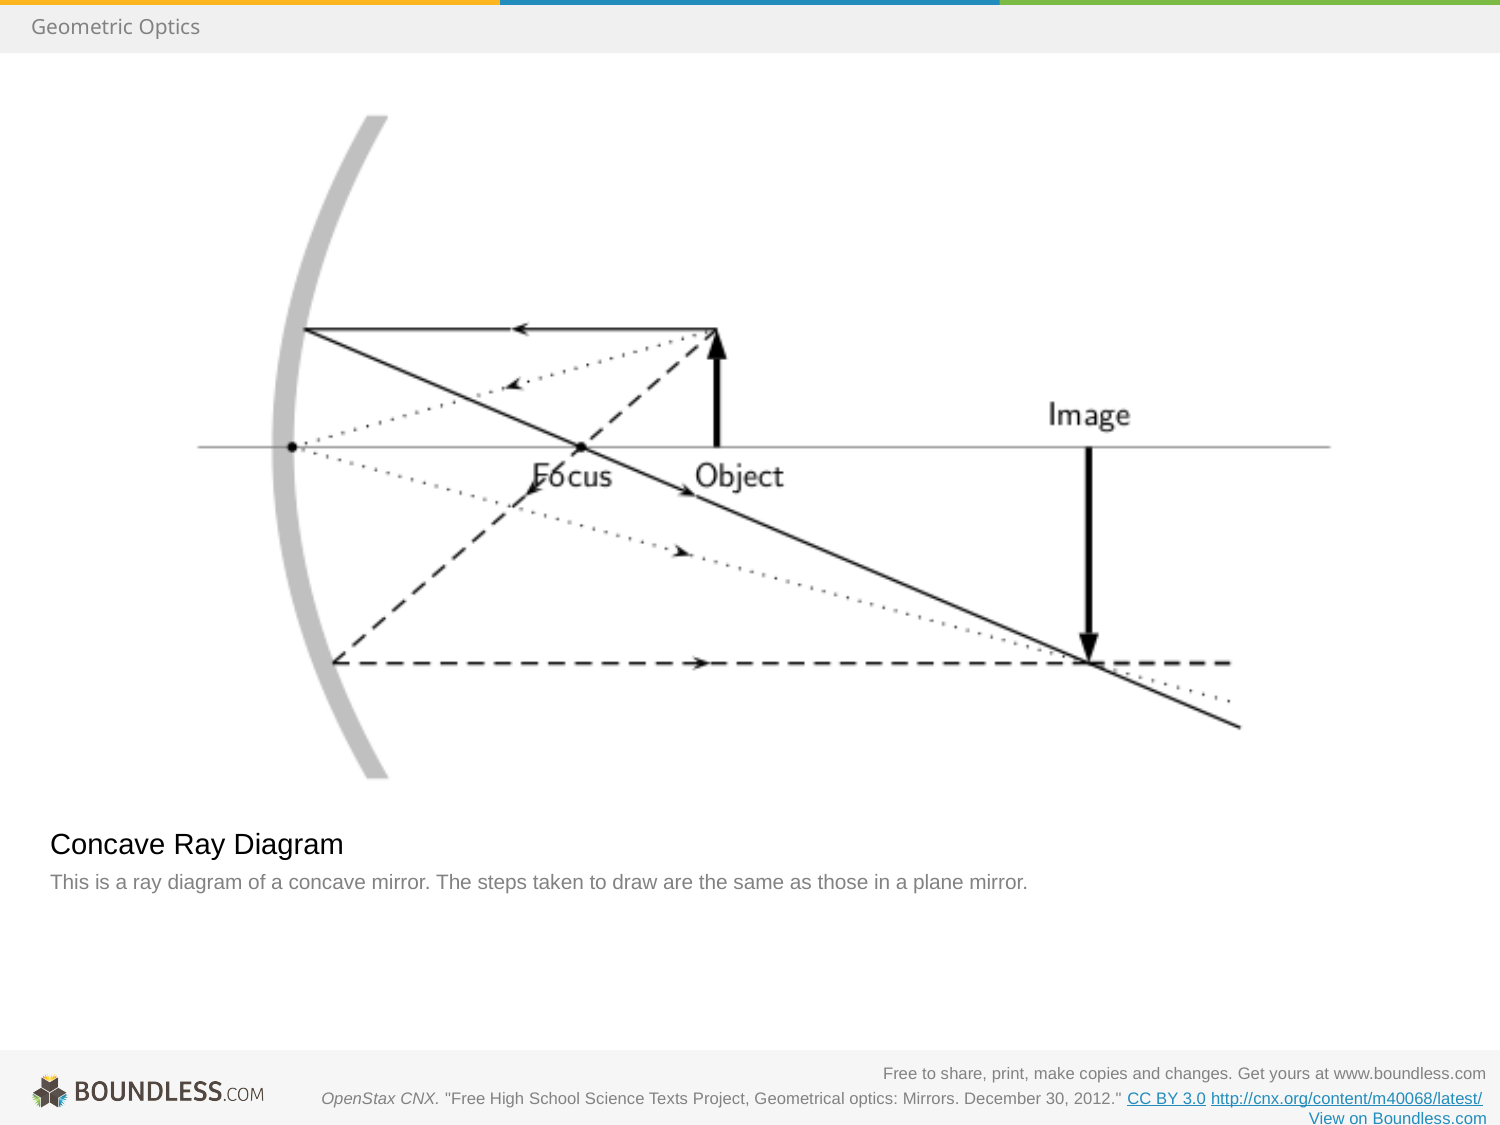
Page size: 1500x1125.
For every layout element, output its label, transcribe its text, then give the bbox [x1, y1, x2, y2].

text_box Geometric Optics [31, 13, 1475, 38]
list Concave Ray Diagram This is a ray diagram of a concave mirror. The steps taken to draw are the same as those in a plane mirror. [50, 825, 1450, 1038]
text_box [0, 2, 1500, 54]
picture [30, 1072, 265, 1109]
text_box Free to share, print, make copies and changes. Get yours at www.boundless.com [649, 1062, 1488, 1087]
picture [166, 87, 1334, 801]
text_box OpenStax CNX. "Free High School Science Texts Project, Geometrical optics: Mirrors. December 30, 2012." CC BY 3.0 http://cnx.org/content/m40068/latest/ View on Boundless.com [274, 1087, 1488, 1125]
text_box [0, 1050, 1500, 1125]
